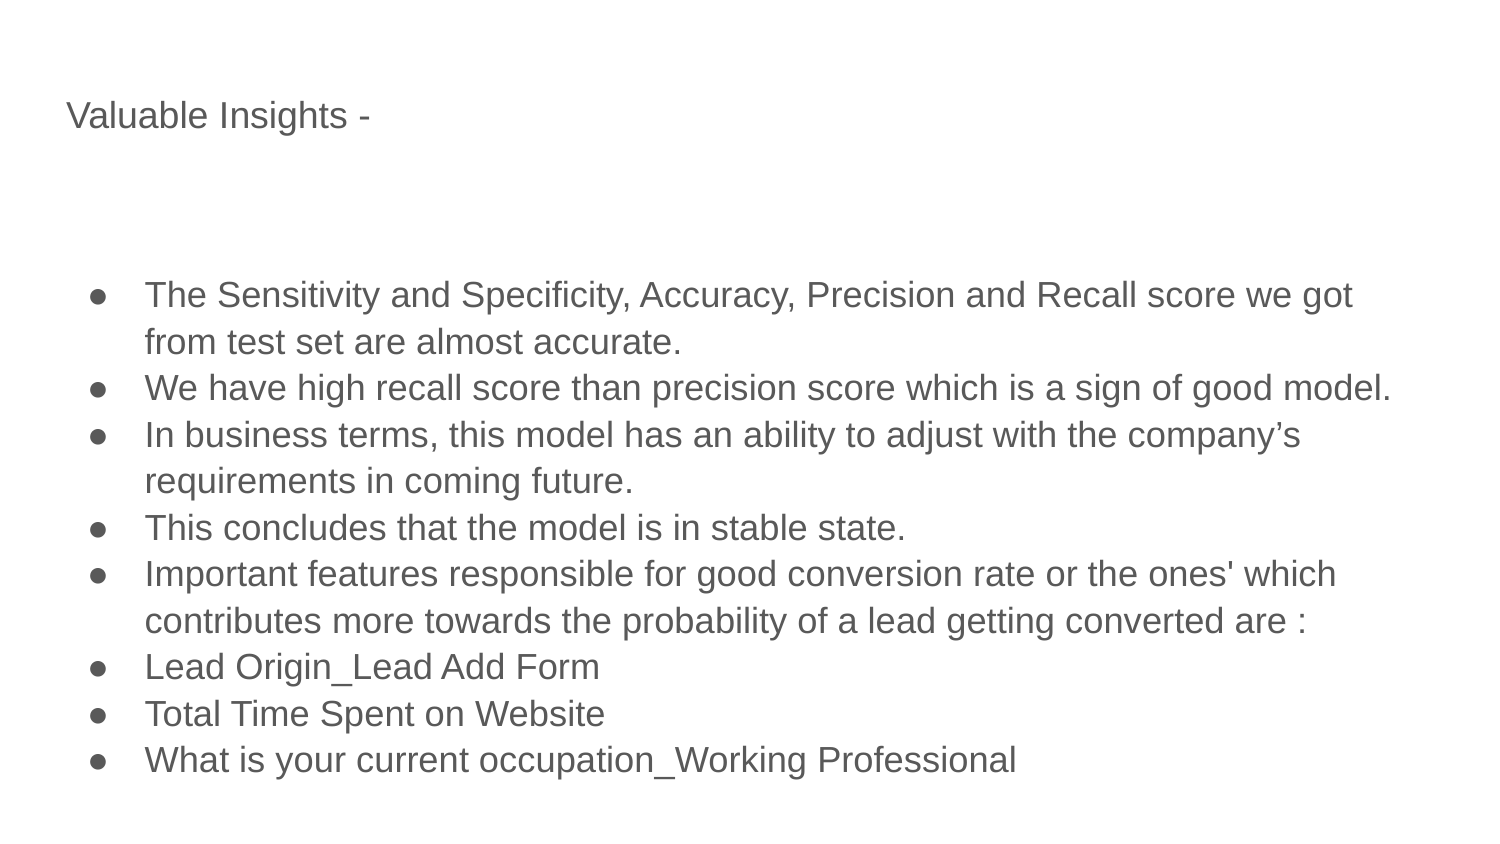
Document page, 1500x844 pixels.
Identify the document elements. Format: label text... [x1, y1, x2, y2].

title Valuable Insights - [51, 72, 1449, 167]
list The Sensitivity and Specificity, Accuracy, Precision and Recall score we got from test set are almost accurate. We have high recall score than precision score which is a sign of good model. In business terms, this model has an ability to adjust with the company’s requirements in coming future. This concludes that the model is in stable state. Important features responsible for good conversion rate or the ones' which contributes more towards the probability of a lead getting converted are : Lead Origin_Lead Add Form Total Time Spent on Website What is your current occupation_Working Professional [51, 189, 1449, 806]
